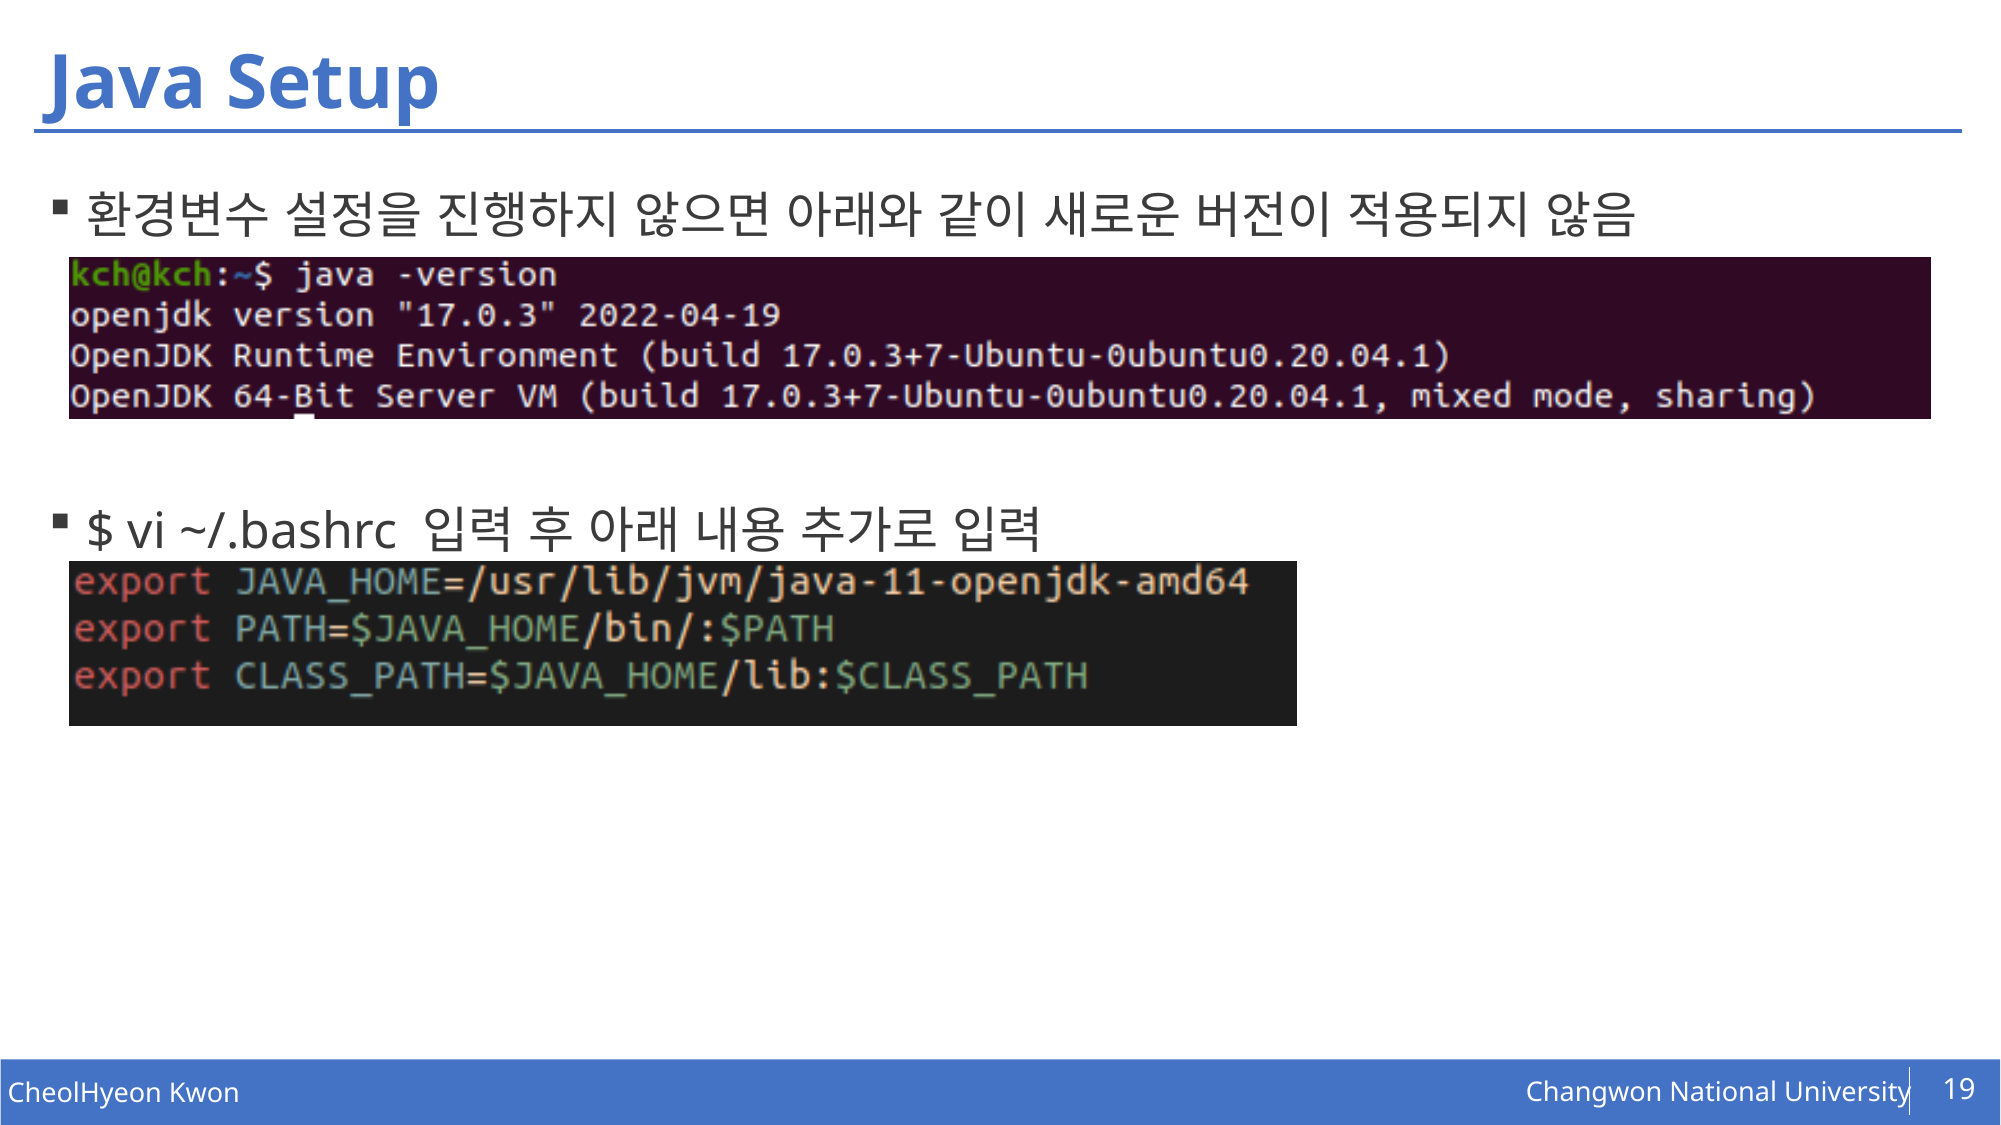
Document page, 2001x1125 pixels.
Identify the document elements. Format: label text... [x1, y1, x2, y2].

picture [69, 561, 1297, 726]
slide_number 19 [1922, 1060, 1996, 1121]
title Java Setup [33, 27, 1963, 143]
picture [69, 257, 1931, 419]
list 환경변수 설정을 진행하지 않으면 아래와 같이 새로운 버전이 적용되지 않음 $ vi ~/.bashrc 입력 후 아래 내용 추가로 입력 [33, 152, 1963, 997]
